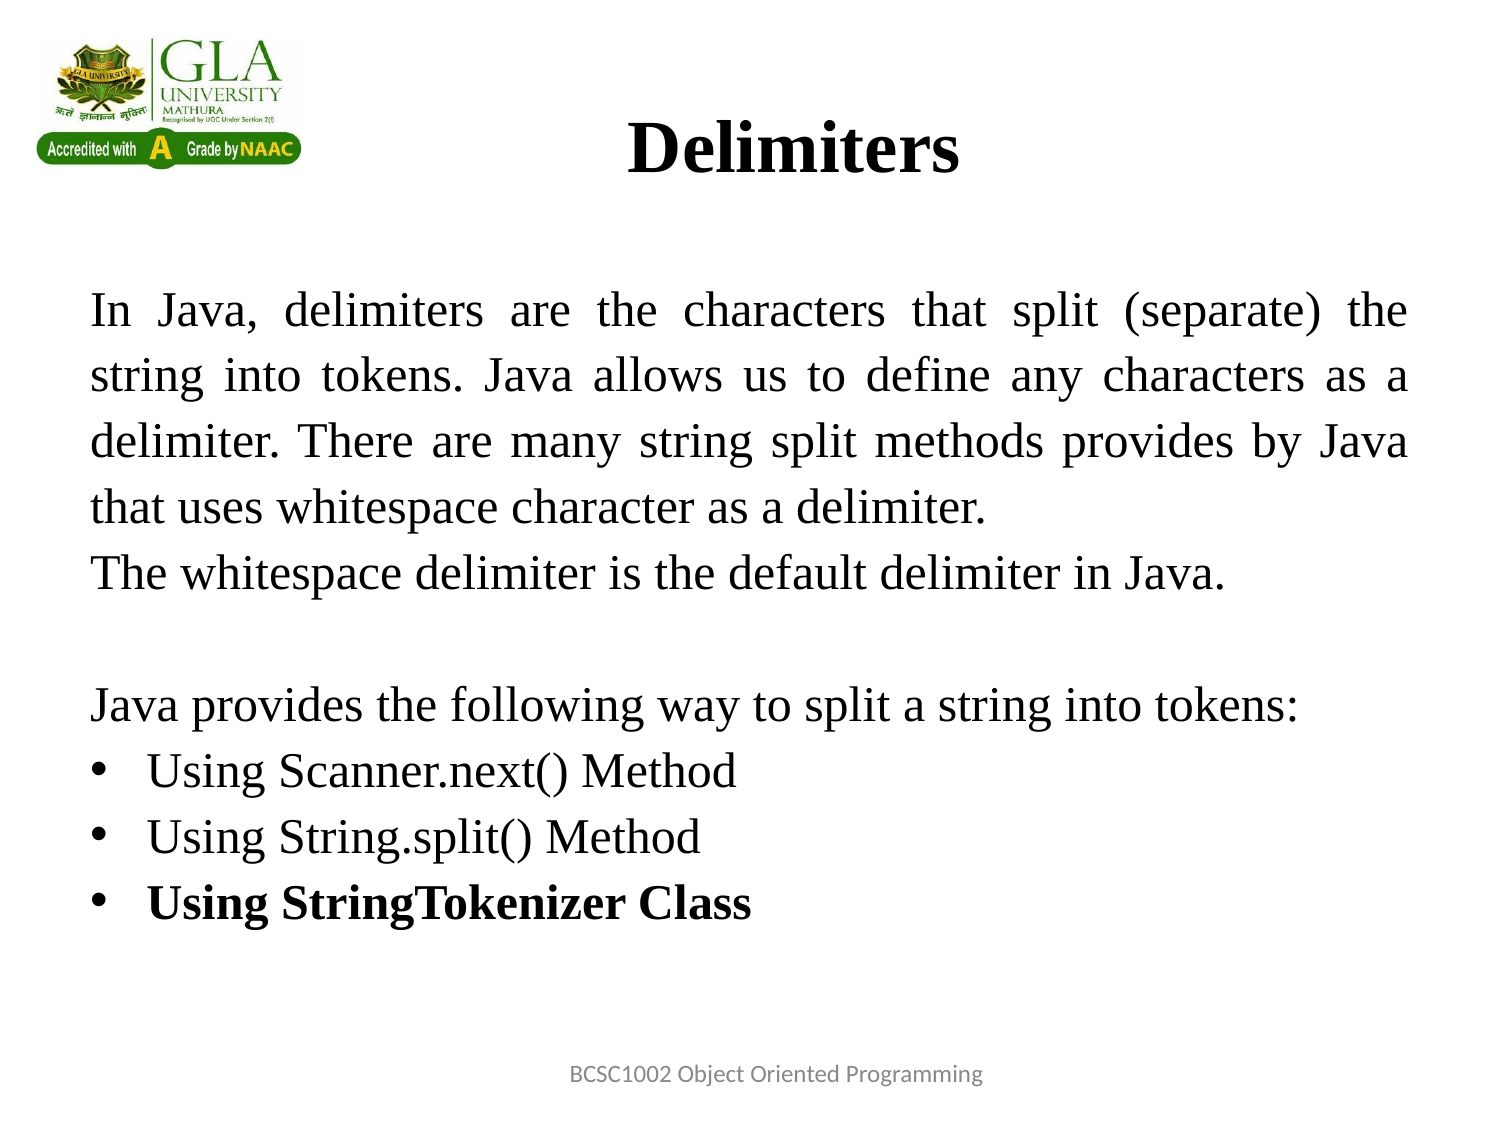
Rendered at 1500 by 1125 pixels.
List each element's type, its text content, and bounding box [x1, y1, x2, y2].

picture [34, 34, 302, 172]
list In Java, delimiters are the characters that split (separate) the string into tokens. Java allows us to define any characters as a delimiter. There are many string split methods provides by Java that uses whitespace character as a delimiter. The whitespace delimiter is the default delimiter in Java. Java provides the following way to split a string into tokens: Using Scanner.next() Method Using String.split() Method Using StringTokenizer Class [75, 262, 1425, 1005]
text_box BCSC1002 Object Oriented Programming [512, 1042, 1041, 1103]
text_box Delimiters [490, 35, 1099, 250]
